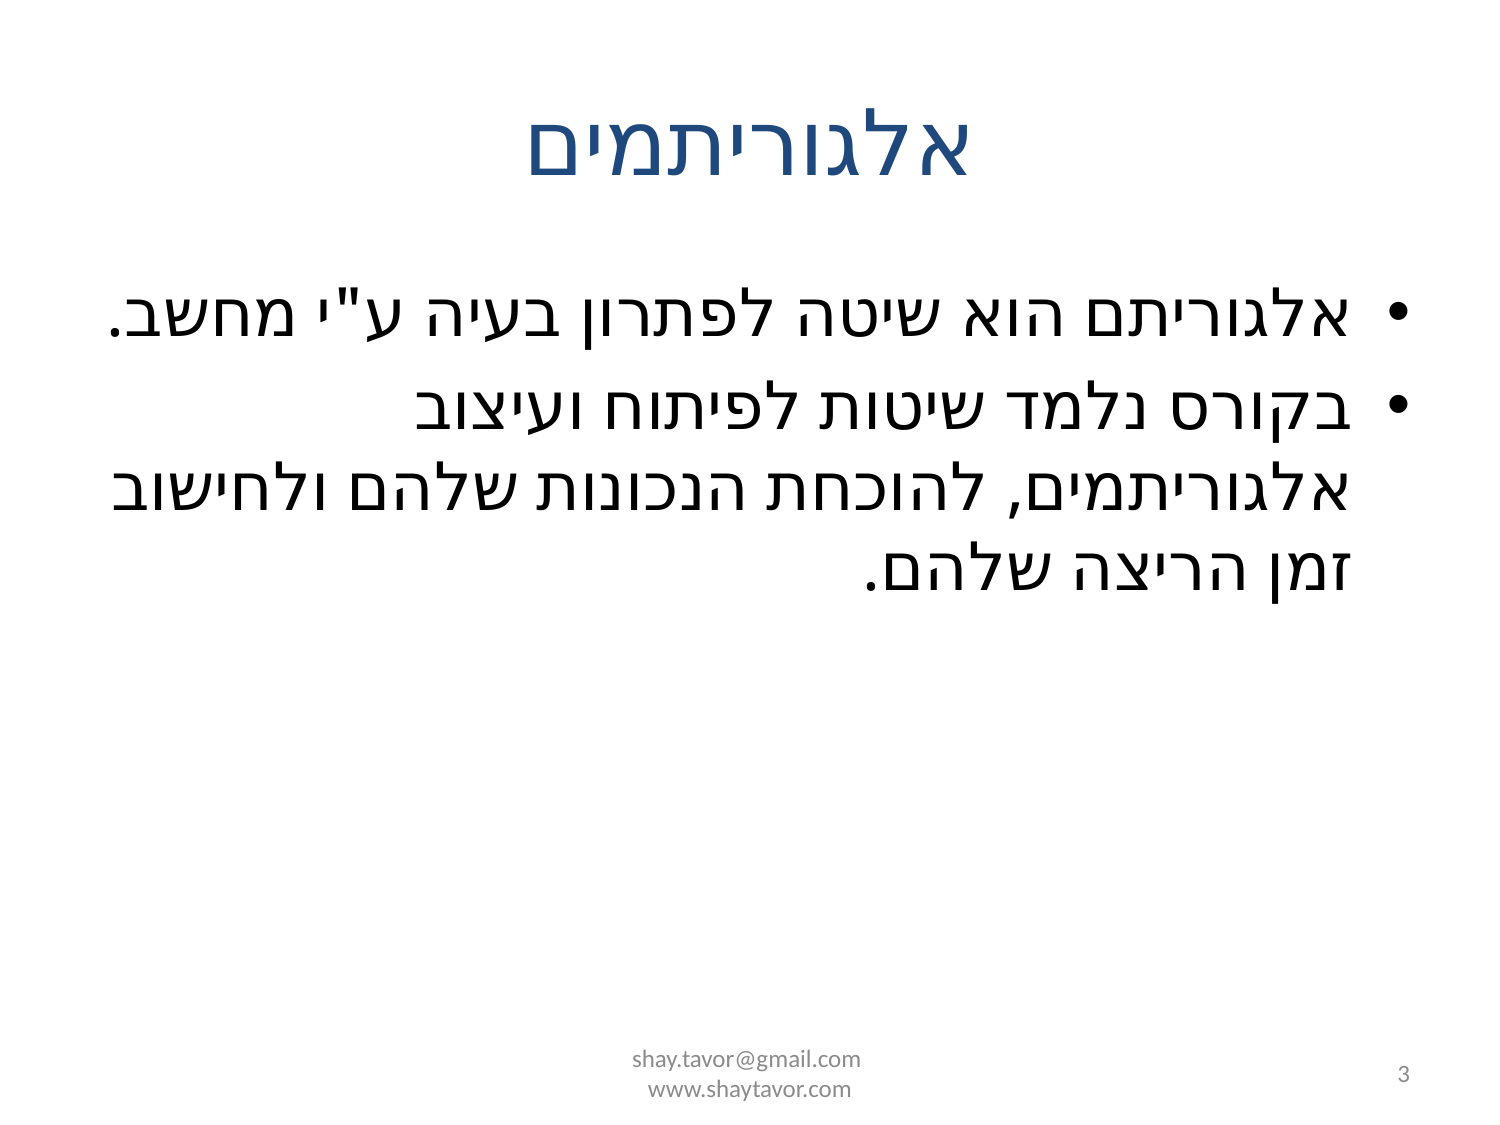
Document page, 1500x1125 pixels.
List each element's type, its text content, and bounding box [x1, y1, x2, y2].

slide_number 3 [1074, 1042, 1425, 1103]
footer shay.tavor@gmail.com www.shaytavor.com [512, 1042, 988, 1103]
title אלגוריתמים [75, 45, 1425, 233]
list אלגוריתם הוא שיטה לפתרון בעיה ע"י מחשב. בקורס נלמד שיטות לפיתוח ועיצוב אלגוריתמים, להוכחת הנכונות שלהם ולחישוב זמן הריצה שלהם. [75, 262, 1425, 1005]
